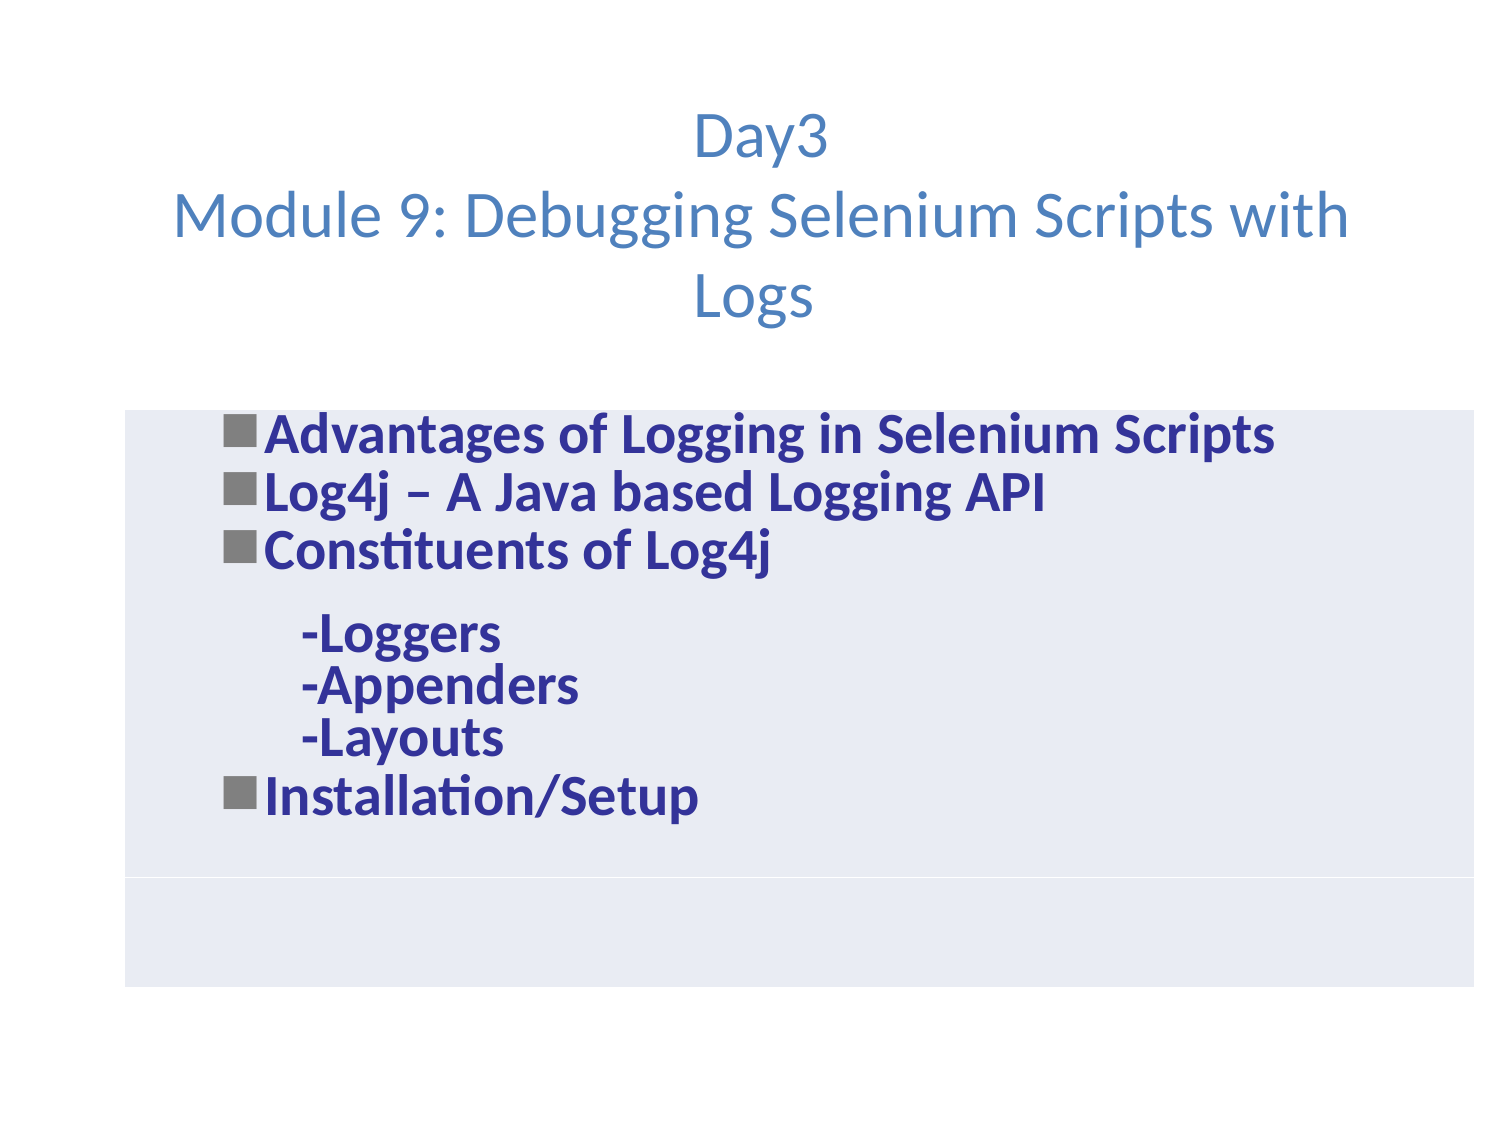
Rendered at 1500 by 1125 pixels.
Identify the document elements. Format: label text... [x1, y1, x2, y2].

table_header Advantages of Logging in Selenium Scripts Log4j – A Java based Logging API Constituents of Log4j -Loggers -Appenders -Layouts Installation/Setup [125, 410, 1474, 877]
title Day3 Module 9: Debugging Selenium Scripts with Logs [123, 90, 1399, 332]
table_cell [125, 878, 1474, 987]
